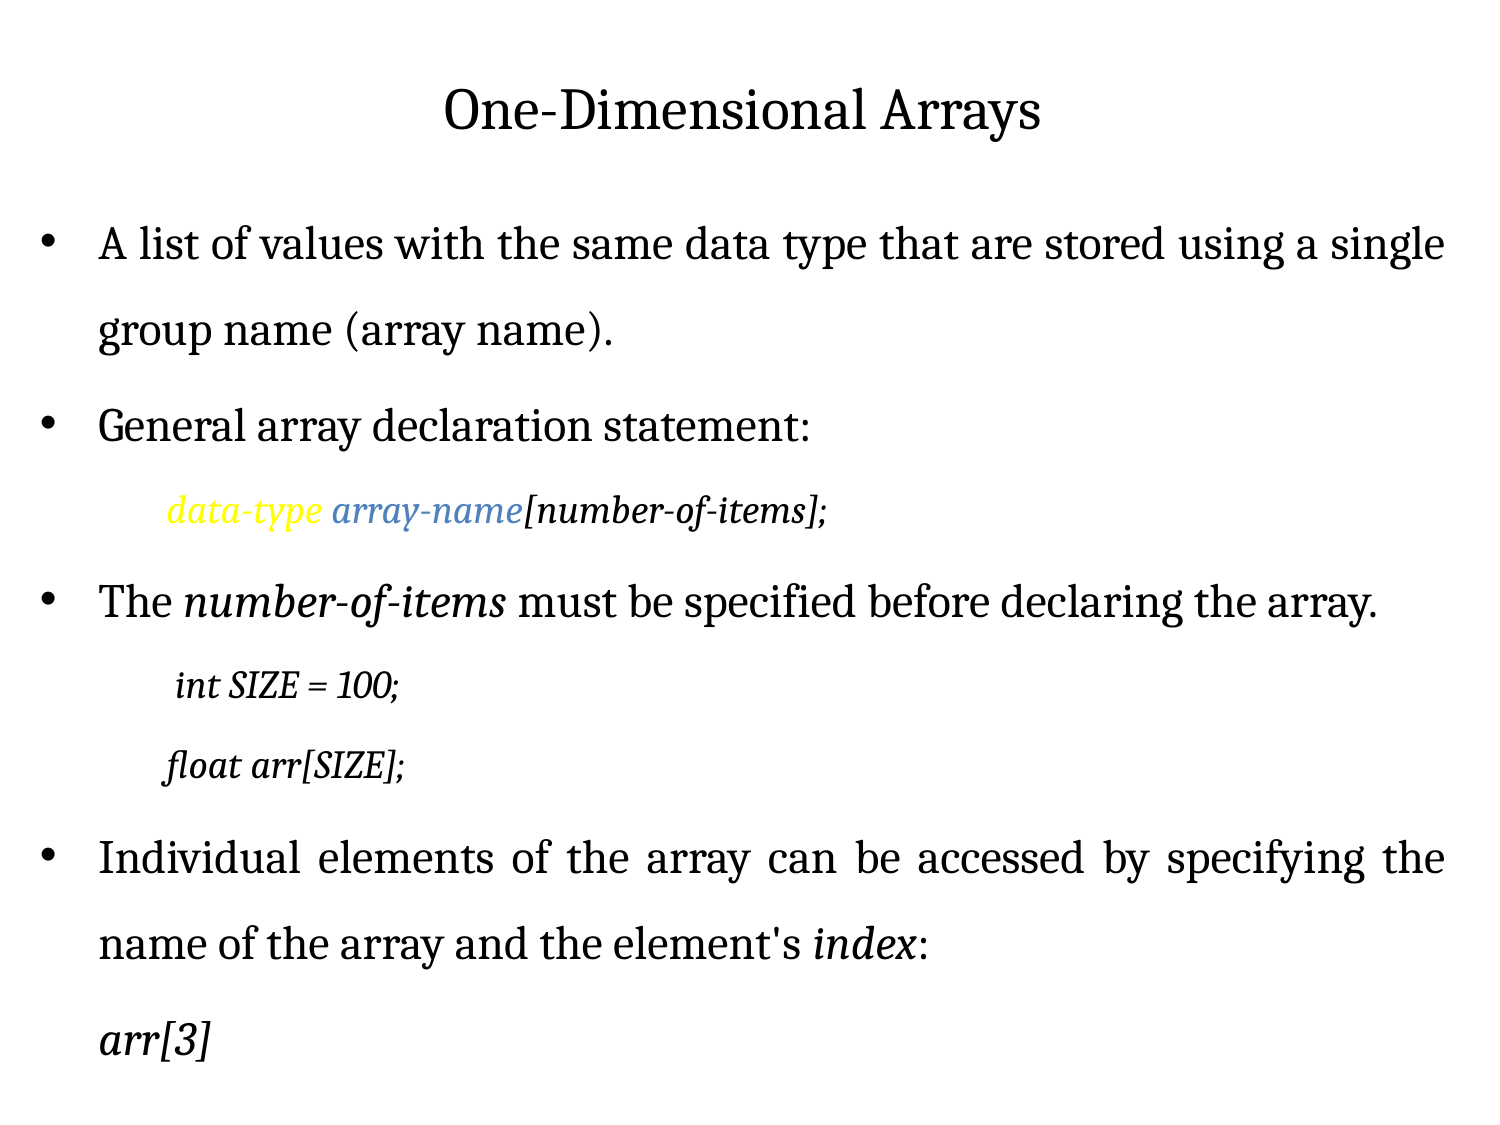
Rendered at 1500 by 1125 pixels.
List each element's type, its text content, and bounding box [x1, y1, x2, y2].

list A list of values with the same data type that are stored using a single group name (array name). General array declaration statement: data-type array-name[number-of-items]; The number-of-items must be specified before declaring the array. int SIZE = 100; float arr[SIZE]; Individual elements of the array can be accessed by specifying the name of the array and the element's index: arr[3] [24, 174, 1463, 1075]
title One-Dimensional Arrays [112, 62, 1388, 150]
